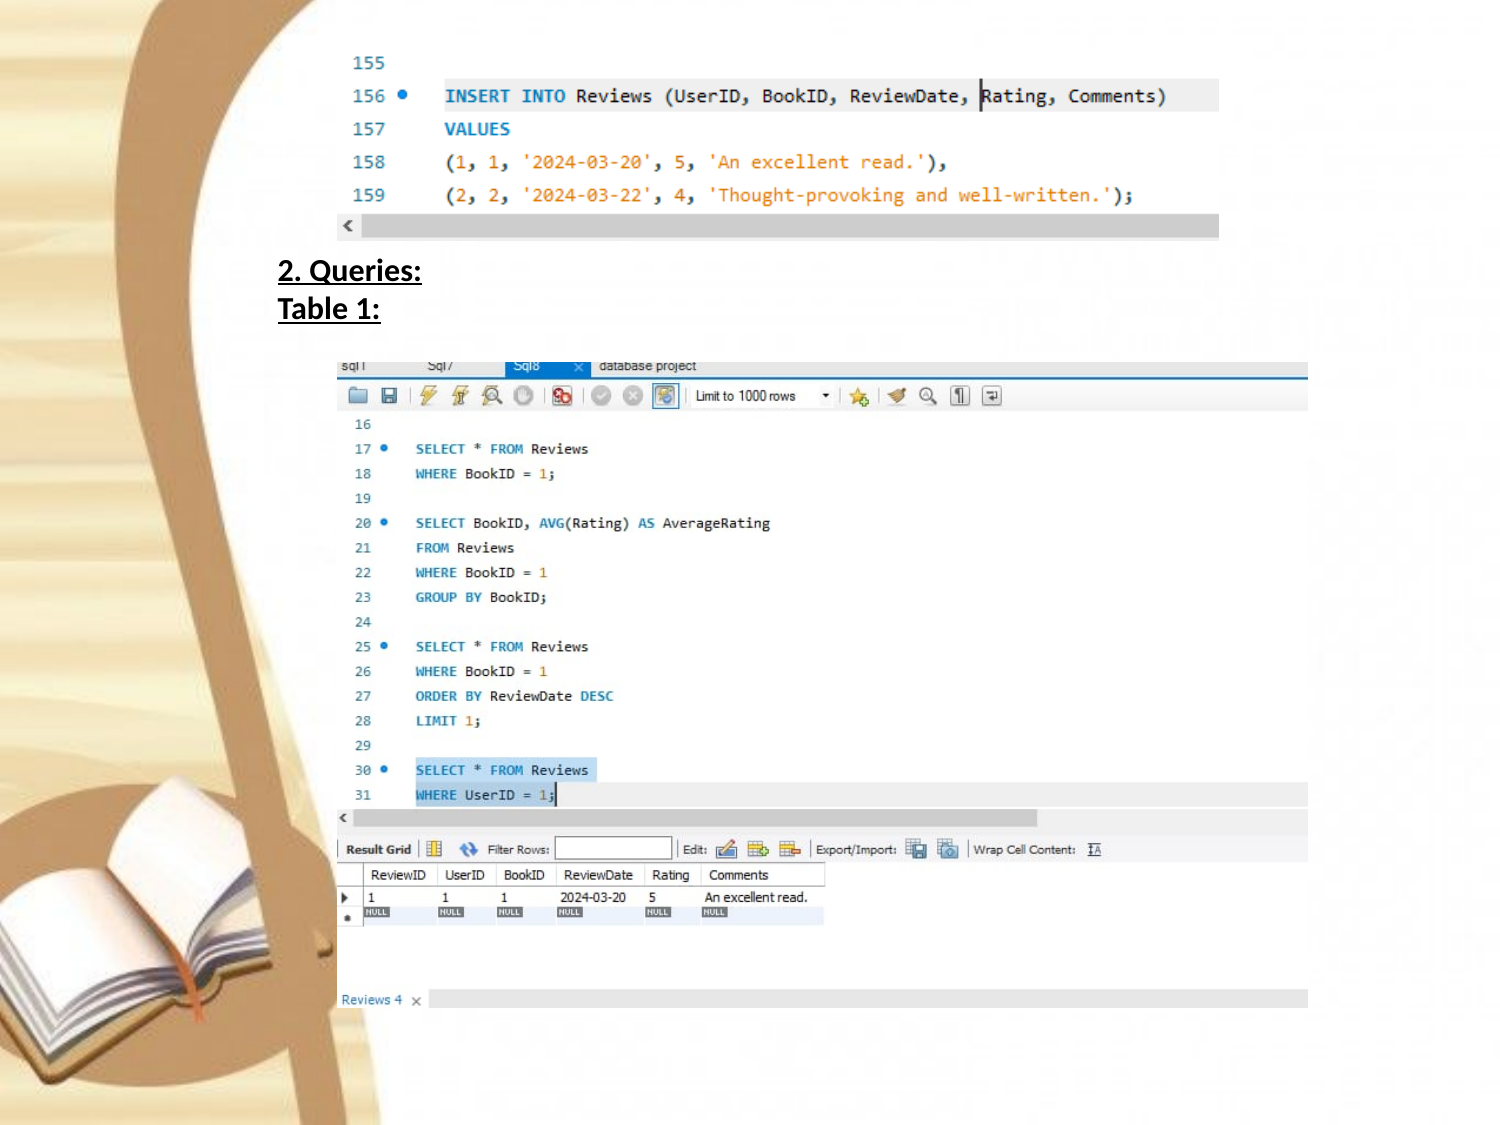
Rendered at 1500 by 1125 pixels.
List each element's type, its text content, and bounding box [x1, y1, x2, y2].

picture [0, 0, 1500, 1125]
title 2. Queries: Table 1: [262, 240, 1163, 334]
